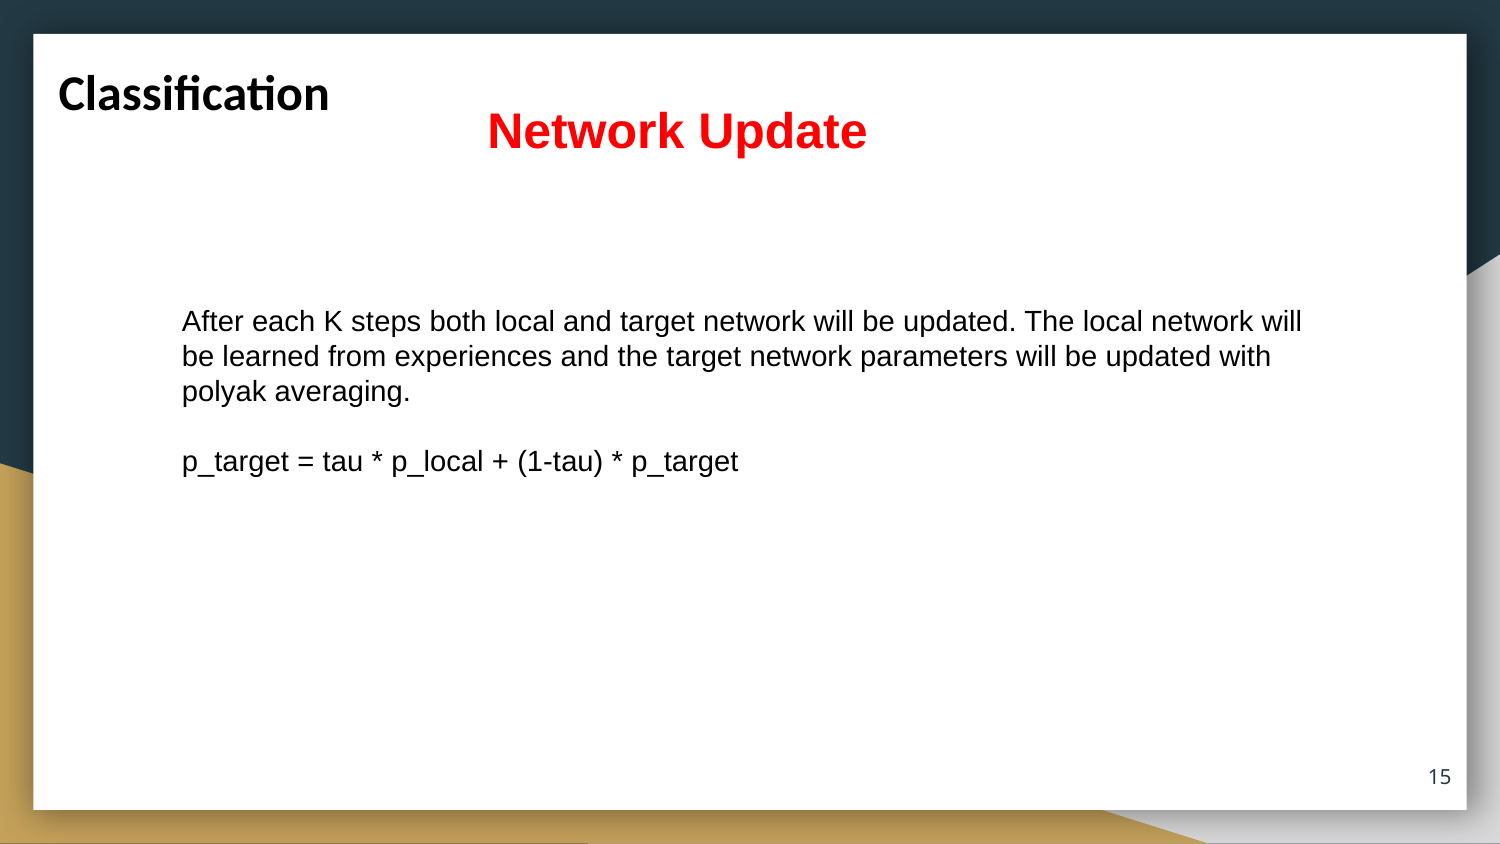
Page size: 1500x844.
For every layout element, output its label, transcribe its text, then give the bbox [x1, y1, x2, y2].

slide_number 15 [1376, 745, 1467, 810]
text_box Classification [22, 45, 646, 136]
text_box Network Update [333, 91, 1078, 166]
text_box After each K steps both local and target network will be updated. The local network will be learned from experiences and the target network parameters will be updated with polyak averaging. p_target = tau * p_local + (1-tau) * p_target [167, 295, 1329, 485]
